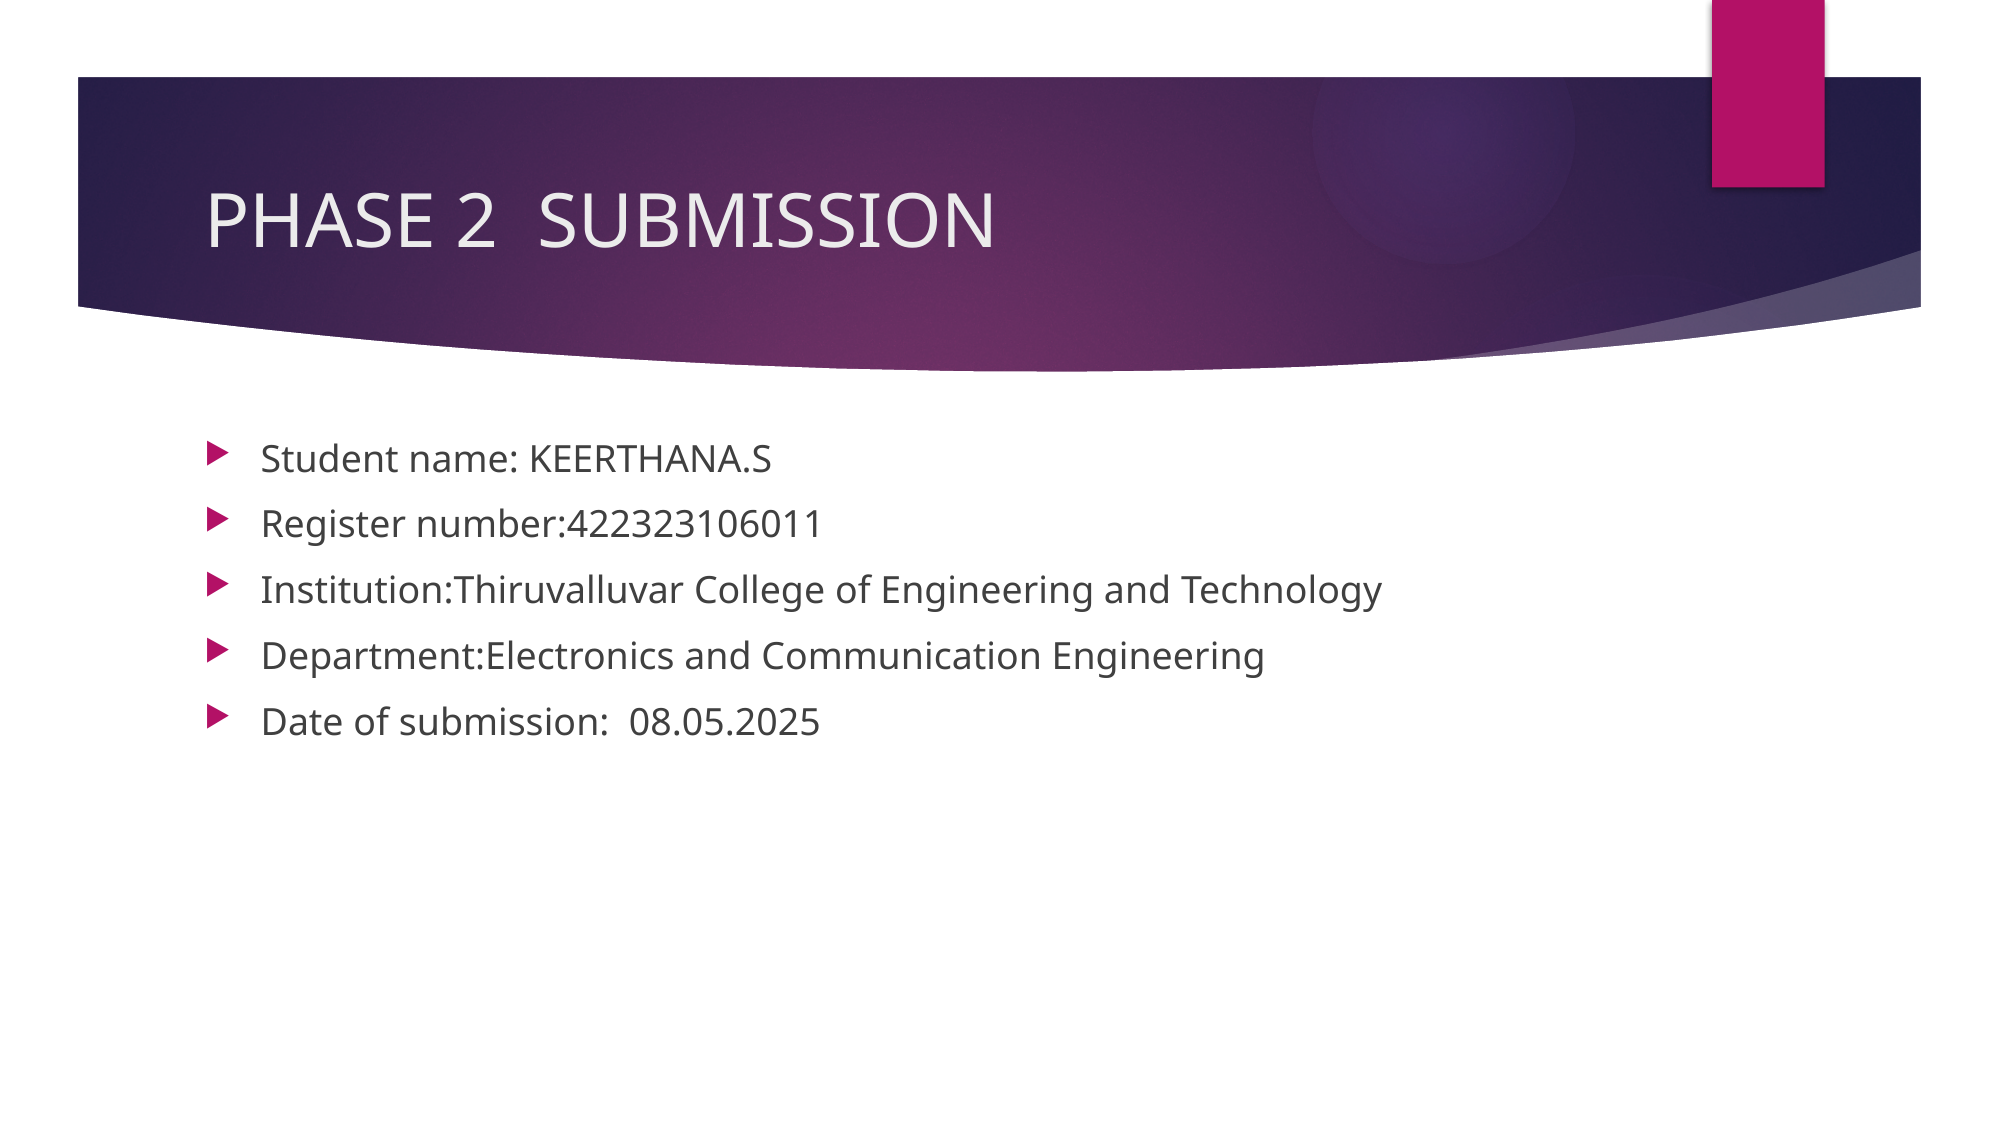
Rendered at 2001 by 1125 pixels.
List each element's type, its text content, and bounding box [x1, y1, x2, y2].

list Student name: KEERTHANA.S Register number:422323106011 Institution:Thiruvalluvar College of Engineering and Technology Department:Electronics and Communication Engineering Date of submission: 08.05.2025 [189, 427, 1638, 988]
title PHASE 2 SUBMISSION [189, 159, 1627, 276]
